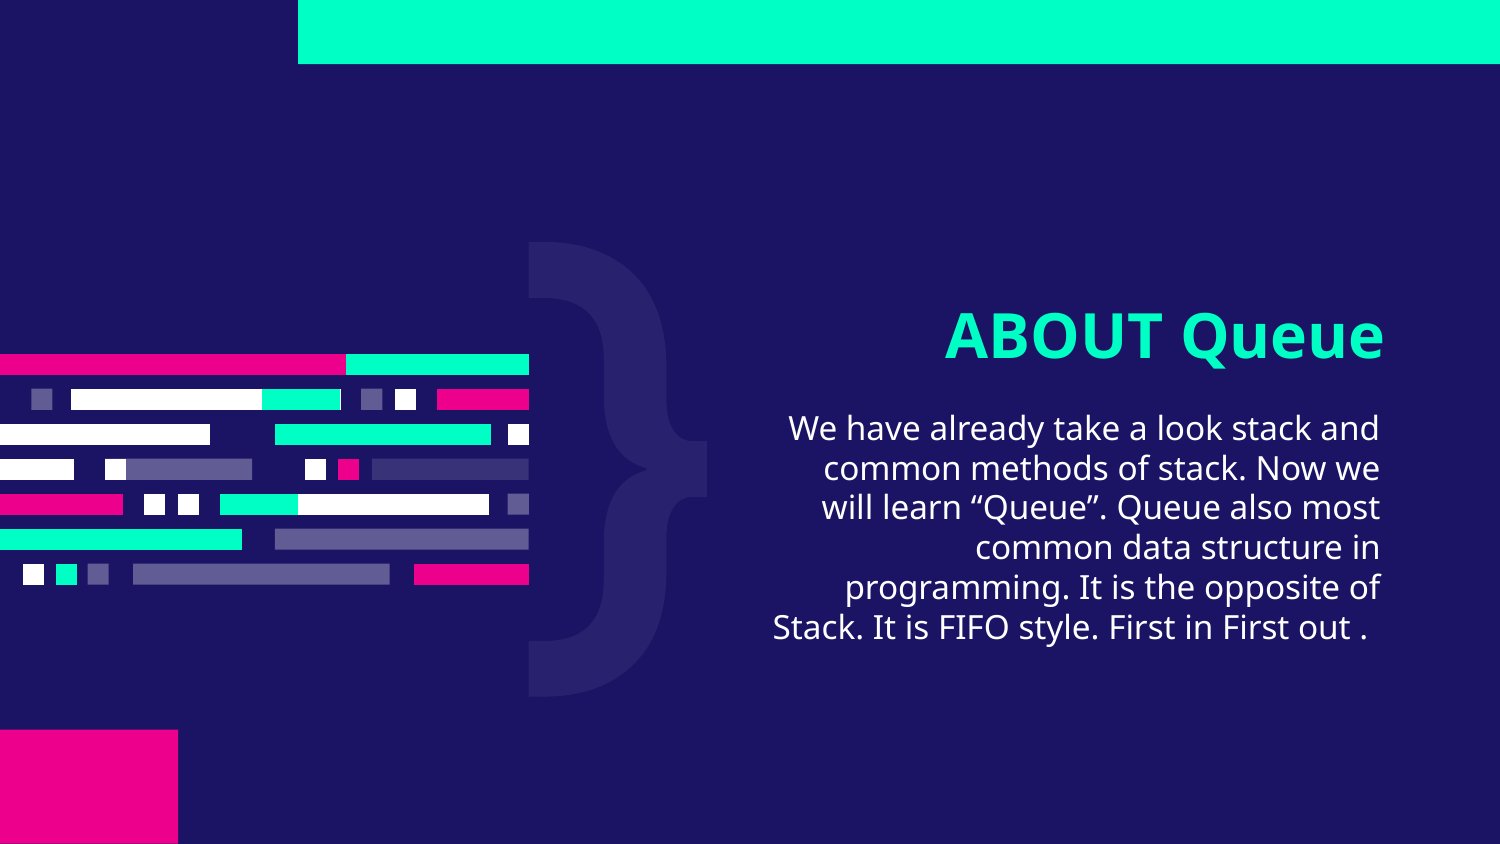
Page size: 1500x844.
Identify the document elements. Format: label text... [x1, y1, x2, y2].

list We have already take a look stack and common methods of stack. Now we will learn “Queue”. Queue also most common data structure in programming. It is the opposite of Stack. It is FIFO style. First in First out . [751, 391, 1397, 742]
title ABOUT Queue [751, 281, 1402, 391]
